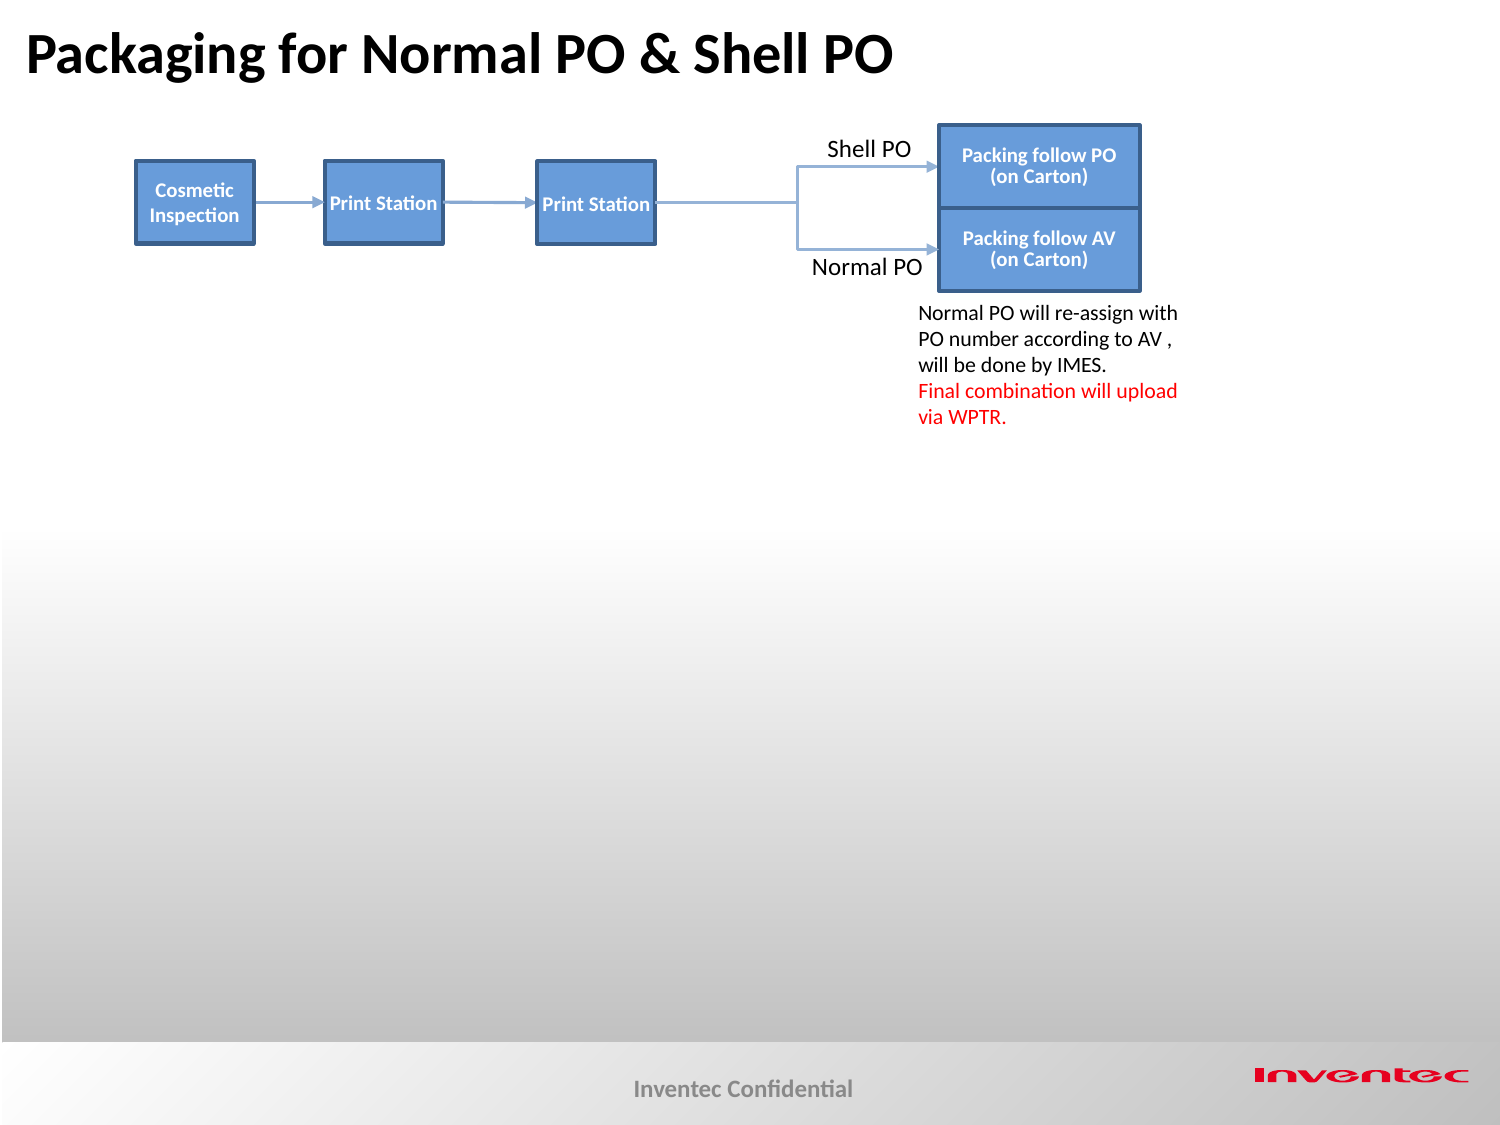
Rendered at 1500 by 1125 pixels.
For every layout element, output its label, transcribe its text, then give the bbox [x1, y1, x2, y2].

text_box Print Station [535, 159, 657, 246]
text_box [655, 166, 940, 202]
text_box Packaging for Normal PO & Shell PO [11, 7, 909, 93]
text_box Normal PO will re-assign with PO number according to AV , will be done by IMES. Final combination will upload via WPTR. [903, 290, 1223, 437]
text_box Packing follow AV (on Carton) [937, 210, 1142, 290]
text_box Shell PO [812, 125, 927, 165]
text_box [655, 202, 940, 250]
text_box Normal PO [797, 256, 939, 289]
text_box Print Station [323, 159, 445, 246]
text_box Cosmetic Inspection [134, 159, 256, 246]
text_box Packing follow PO (on Carton) [937, 123, 1142, 210]
